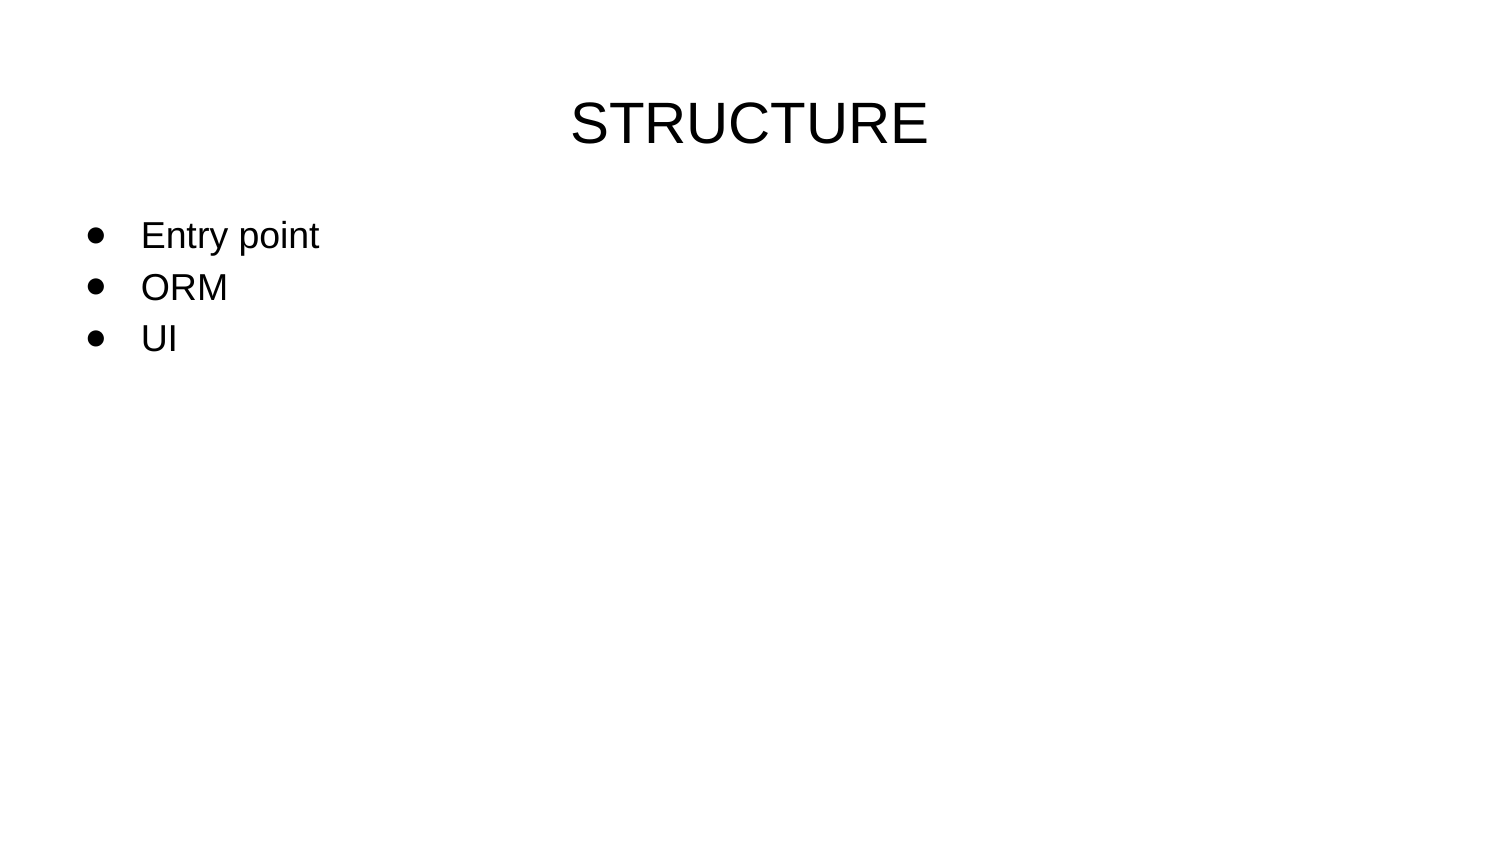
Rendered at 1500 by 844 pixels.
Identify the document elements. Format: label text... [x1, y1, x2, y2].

text_box STRUCTURE [51, 72, 1449, 167]
text_box Entry point ORM UI [51, 189, 1449, 750]
